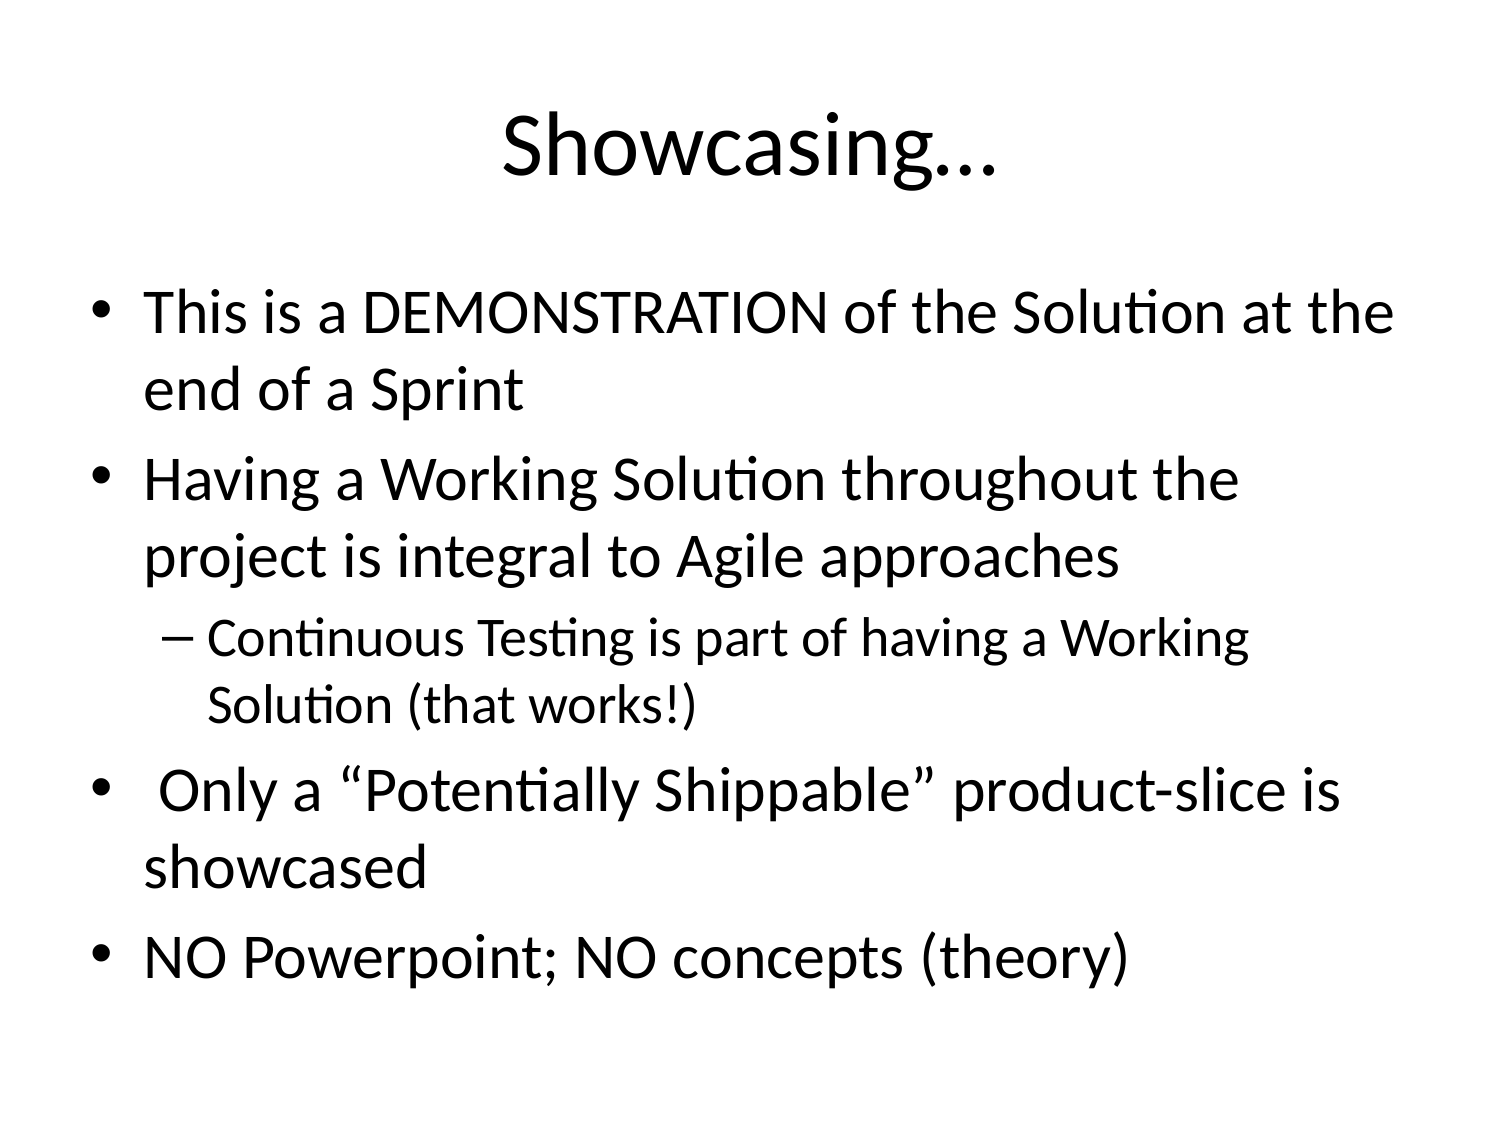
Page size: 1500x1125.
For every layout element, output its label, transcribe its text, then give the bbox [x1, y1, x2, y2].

title Showcasing… [75, 45, 1425, 233]
list This is a DEMONSTRATION of the Solution at the end of a Sprint Having a Working Solution throughout the project is integral to Agile approaches Continuous Testing is part of having a Working Solution (that works!) Only a “Potentially Shippable” product-slice is showcased NO Powerpoint; NO concepts (theory) [75, 262, 1425, 1005]
